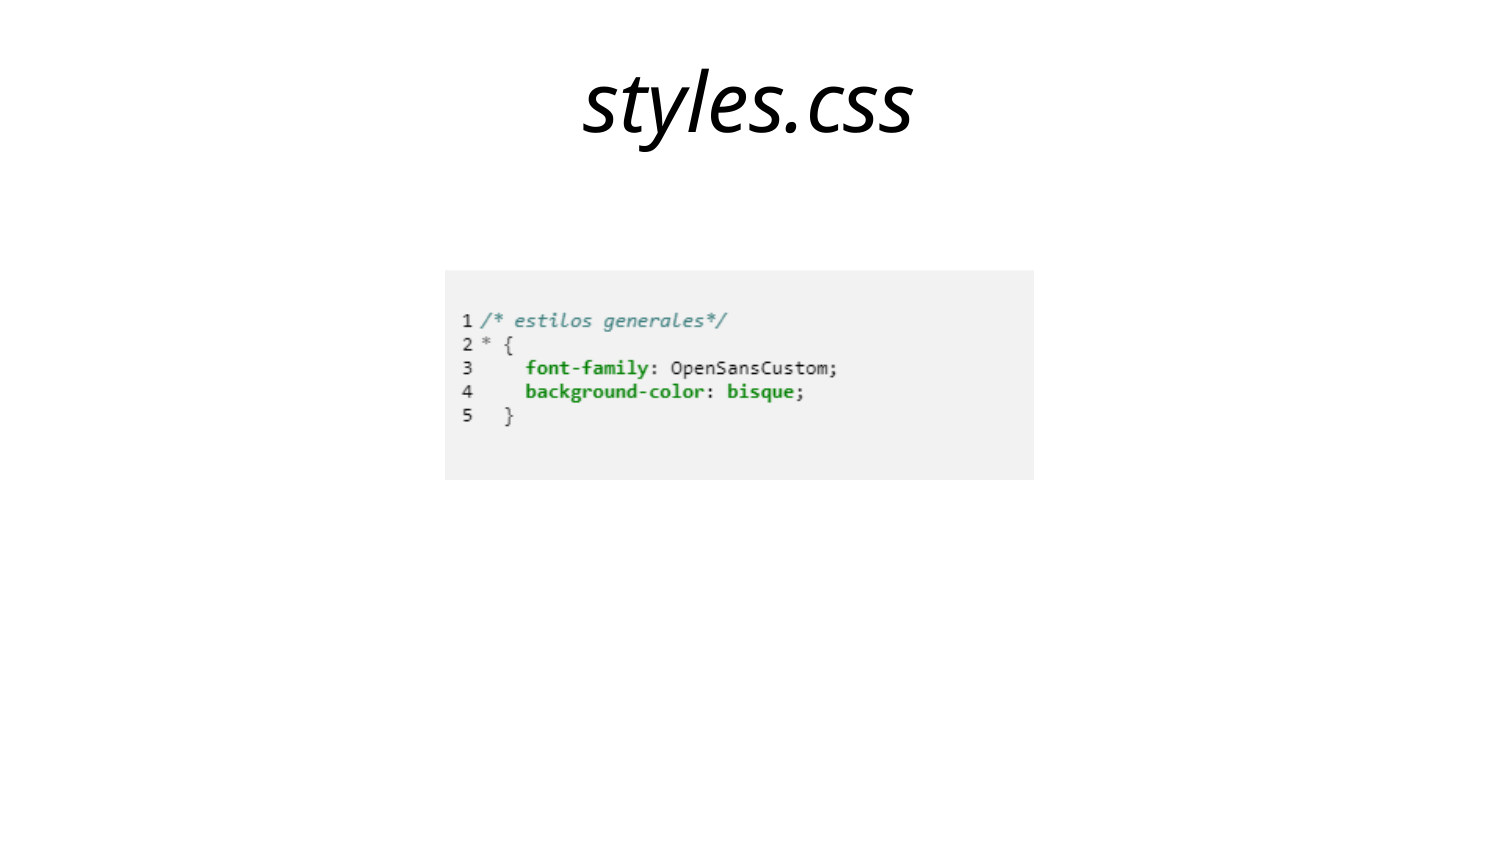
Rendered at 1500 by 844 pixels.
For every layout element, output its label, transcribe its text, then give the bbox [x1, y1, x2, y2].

picture [445, 269, 1034, 480]
text_box styles.css [210, 33, 1290, 196]
